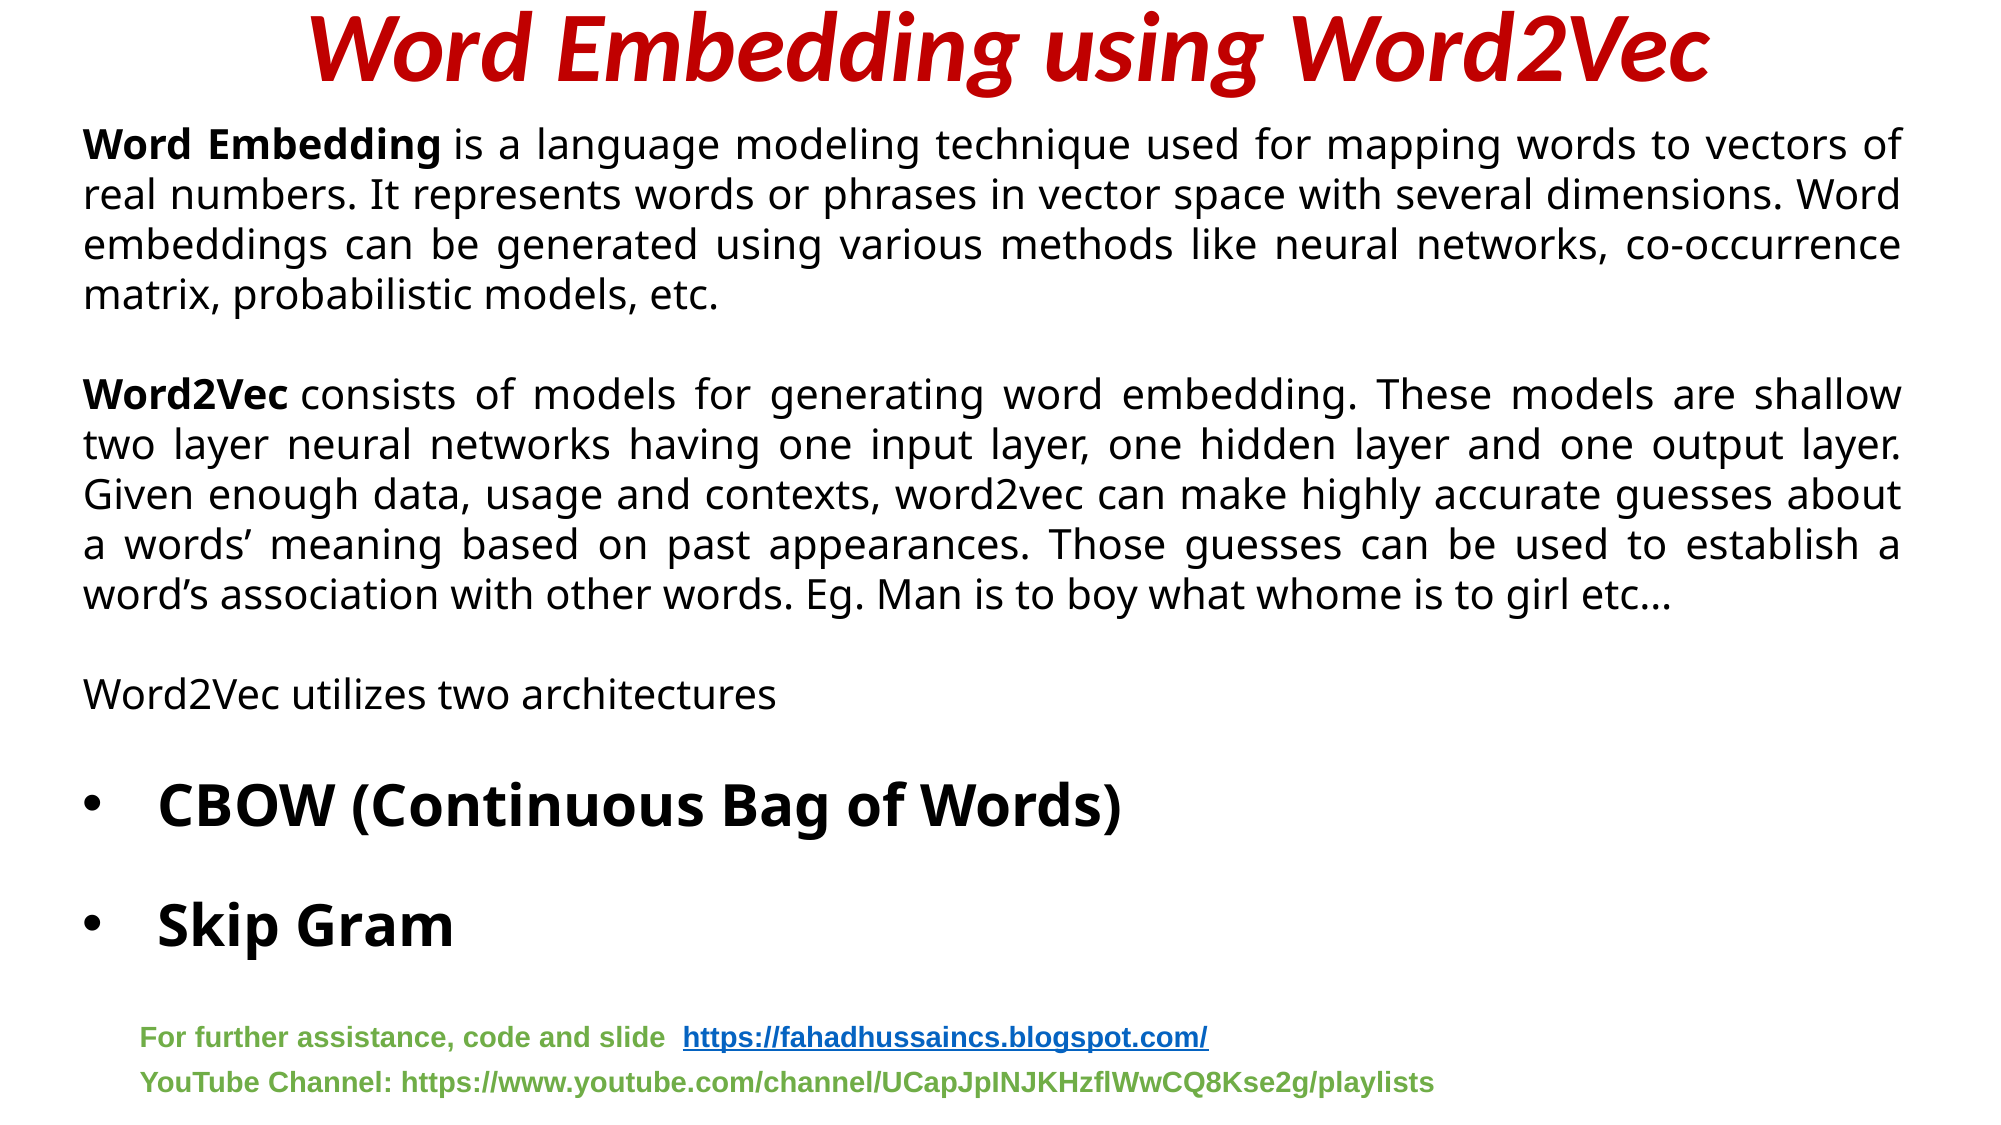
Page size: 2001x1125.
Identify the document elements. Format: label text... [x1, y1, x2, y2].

text_box For further assistance, code and slide https://fahadhussaincs.blogspot.com/ YouTube Channel: https://www.youtube.com/channel/UCapJpINJKHzflWwCQ8Kse2g/playlists [124, 1020, 1918, 1105]
title Word Embedding using Word2Vec [21, 0, 1996, 111]
text_box Word Embedding is a language modeling technique used for mapping words to vectors of real numbers. It represents words or phrases in vector space with several dimensions. Word embeddings can be generated using various methods like neural networks, co-occurrence matrix, probabilistic models, etc. Word2Vec consists of models for generating word embedding. These models are shallow two layer neural networks having one input layer, one hidden layer and one output layer. Given enough data, usage and contexts, word2vec can make highly accurate guesses about a words’ meaning based on past appearances. Those guesses can be used to establish a word’s association with other words. Eg. Man is to boy what whome is to girl etc… Word2Vec utilizes two architectures CBOW (Continuous Bag of Words) Skip Gram [68, 110, 1918, 966]
